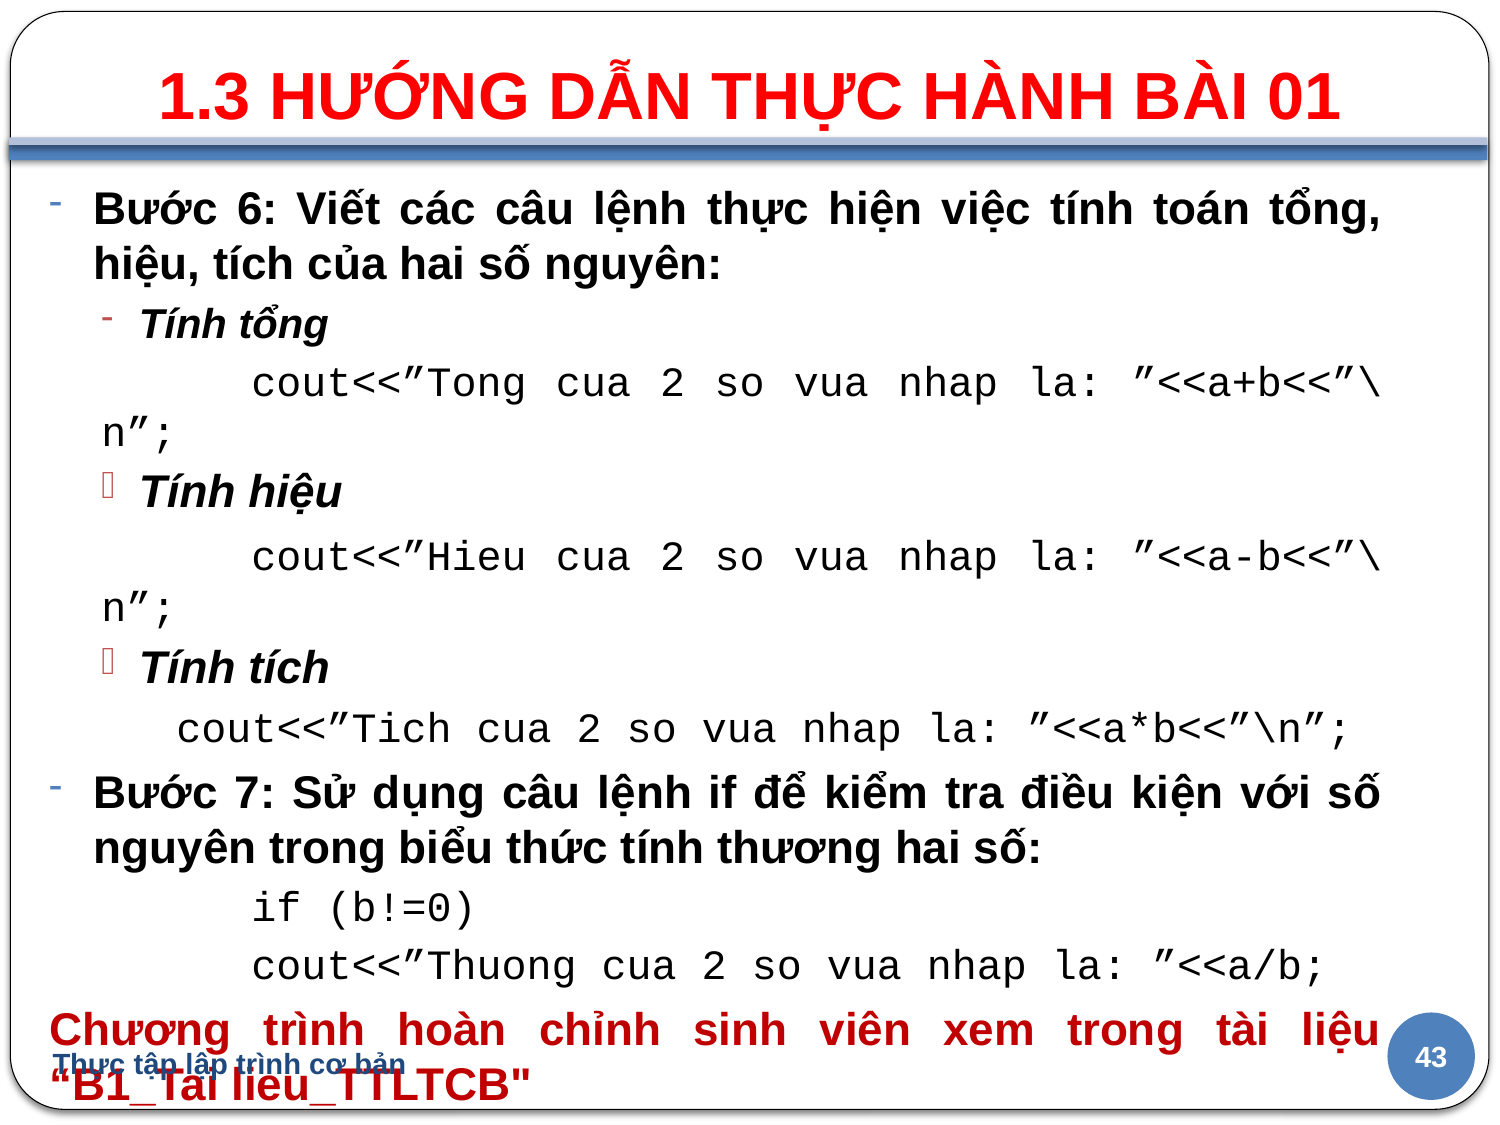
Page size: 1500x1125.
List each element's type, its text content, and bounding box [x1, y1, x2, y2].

list Bước 6: Viết các câu lệnh thực hiện việc tính toán tổng, hiệu, tích của hai số nguyên: Tính tổng cout<<”Tong cua 2 so vua nhap la: ”<<a+b<<”\n”; Tính hiệu cout<<”Hieu cua 2 so vua nhap la: ”<<a-b<<”\n”; Tính tích cout<<”Tich cua 2 so vua nhap la: ”<<a*b<<”\n”; Bước 7: Sử dụng câu lệnh if để kiểm tra điều kiện với số nguyên trong biểu thức tính thương hai số: if (b!=0) cout<<”Thuong cua 2 so vua nhap la: ”<<a/b; Chương trình hoàn chỉnh sinh viên xem trong tài liệu “B1_Tai lieu_TTLTCB" [33, 170, 1397, 1125]
text_box 1.3 HƯỚNG DẪN THỰC HÀNH BÀI 01 [50, 10, 1450, 148]
footer Thực tập lập trình cơ bản [37, 1025, 650, 1100]
slide_number 43 [1387, 1012, 1475, 1100]
